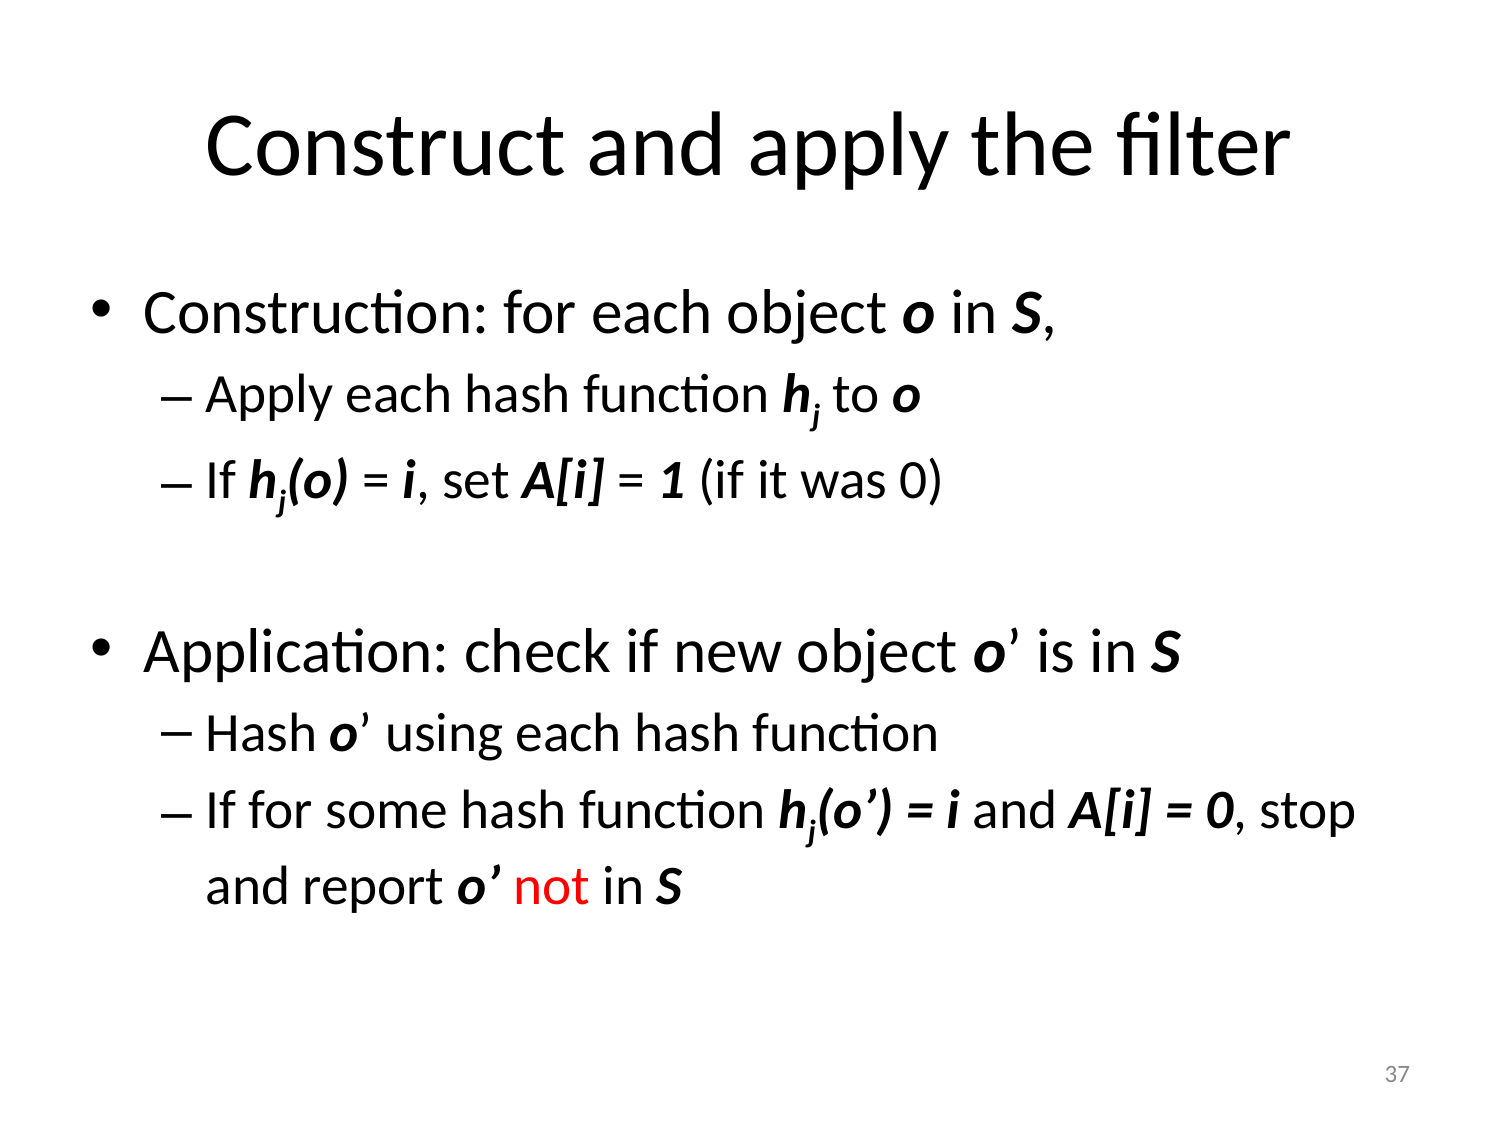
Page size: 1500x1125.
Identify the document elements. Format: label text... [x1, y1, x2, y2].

slide_number ‹#› [1074, 1042, 1425, 1103]
list Construction: for each object o in S, Apply each hash function hj to o If hj(o) = i, set A[i] = 1 (if it was 0) Application: check if new object o’ is in S Hash o’ using each hash function If for some hash function hj(o’) = i and A[i] = 0, stop and report o’ not in S [75, 262, 1425, 1005]
title Construct and apply the filter [75, 45, 1425, 233]
